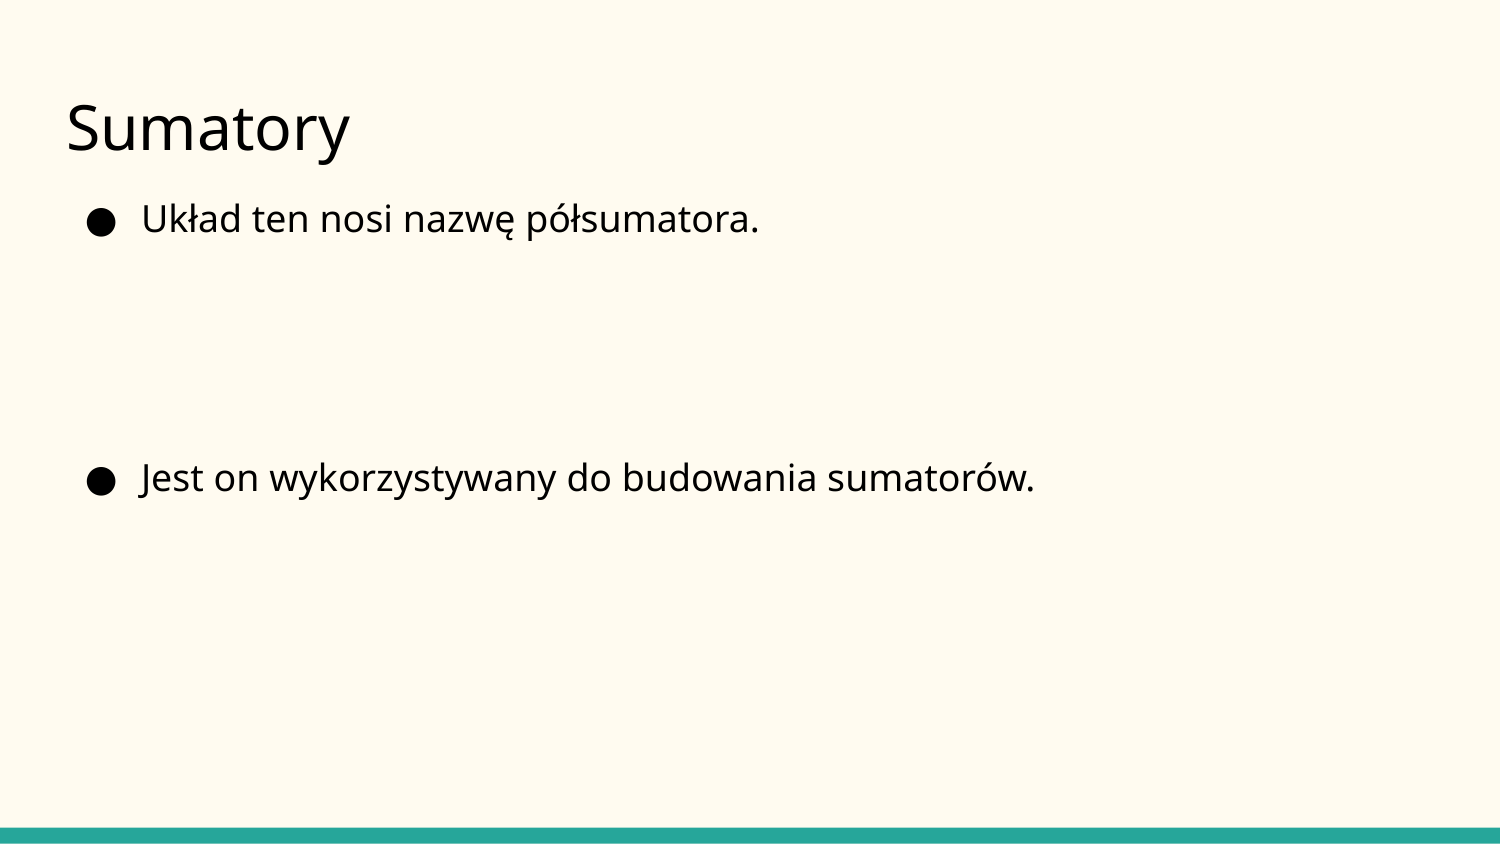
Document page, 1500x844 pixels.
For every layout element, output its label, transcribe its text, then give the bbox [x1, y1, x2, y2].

title Sumatory [51, 72, 1449, 173]
list Układ ten nosi nazwę półsumatora. Jest on wykorzystywany do budowania sumatorów. [51, 173, 1449, 731]
